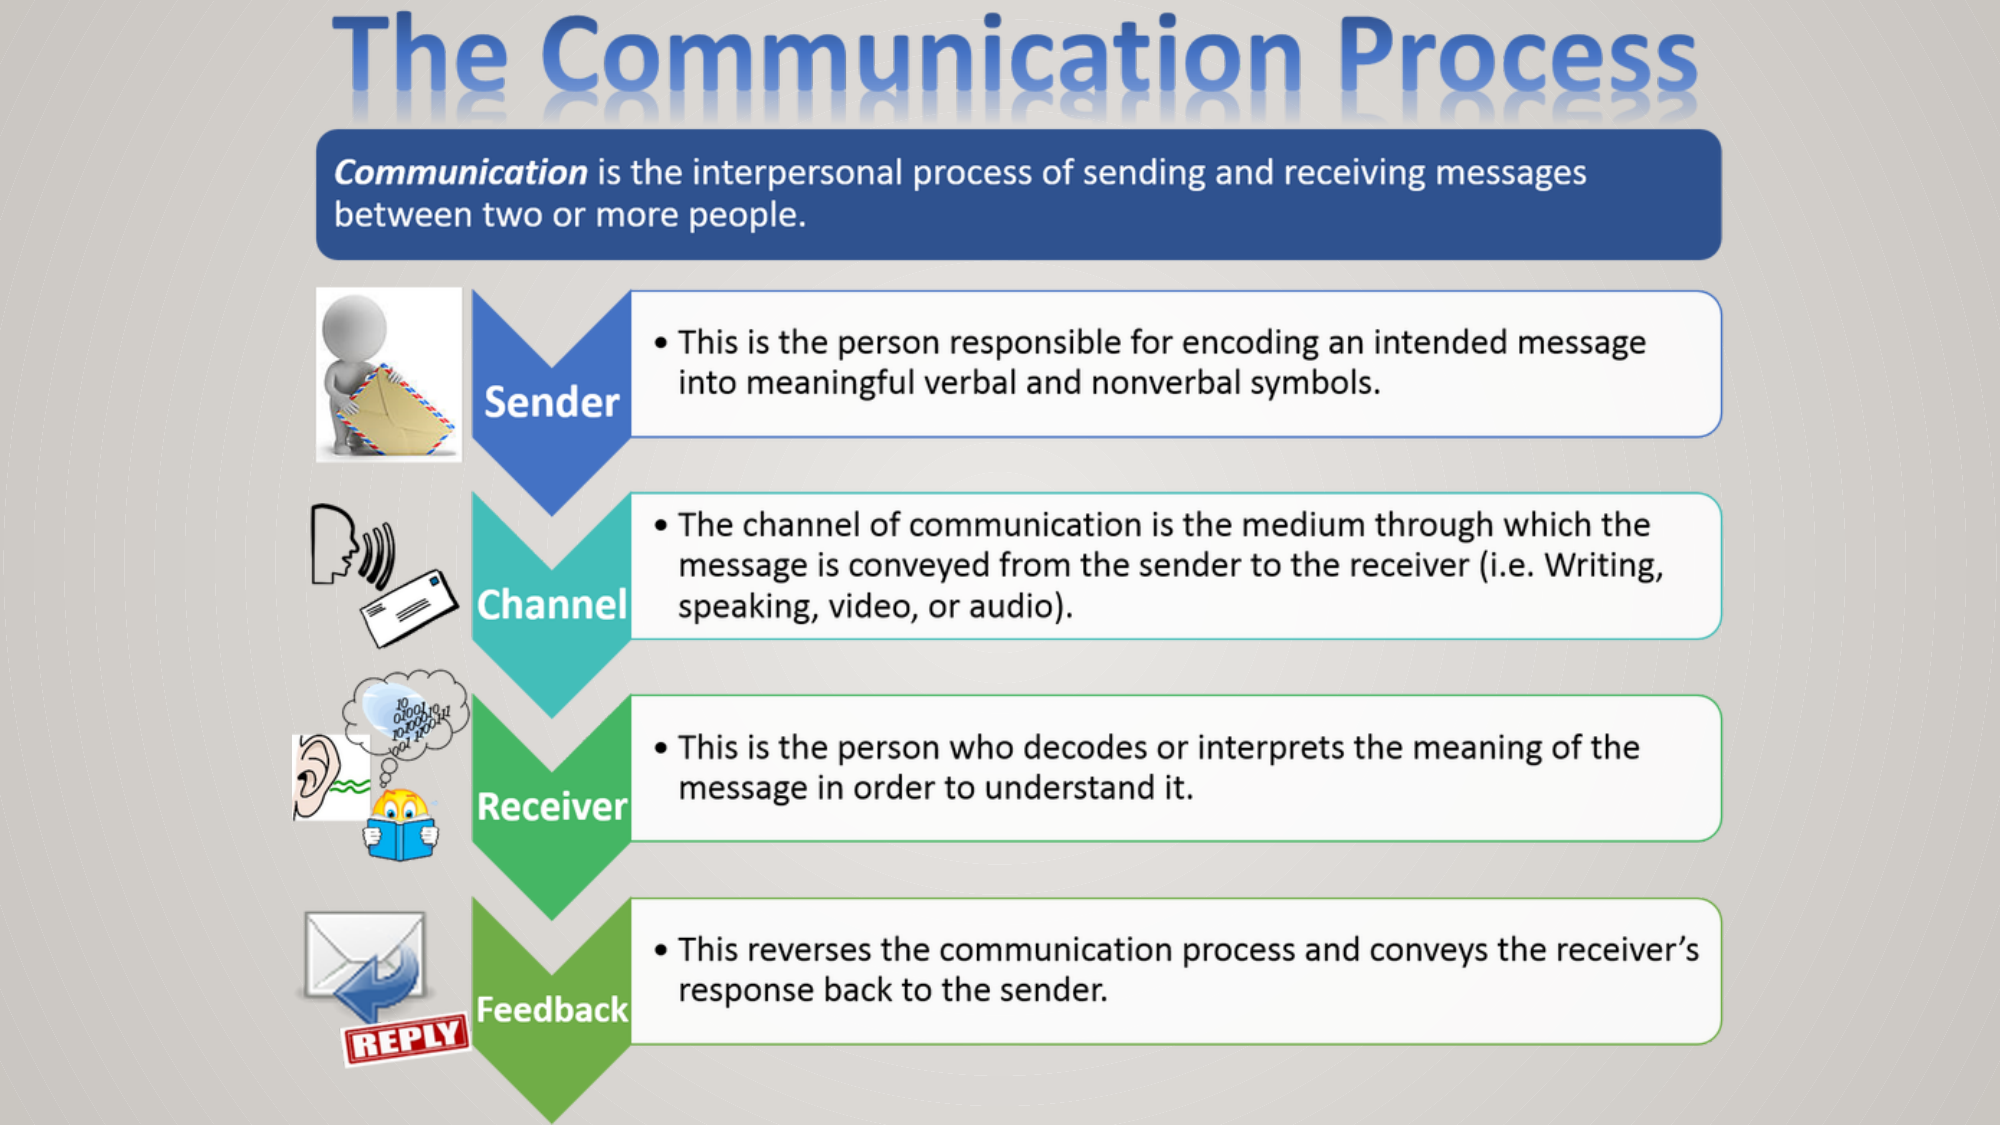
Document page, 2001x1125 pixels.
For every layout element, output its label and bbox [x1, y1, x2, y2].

list [292, 0, 1735, 1125]
